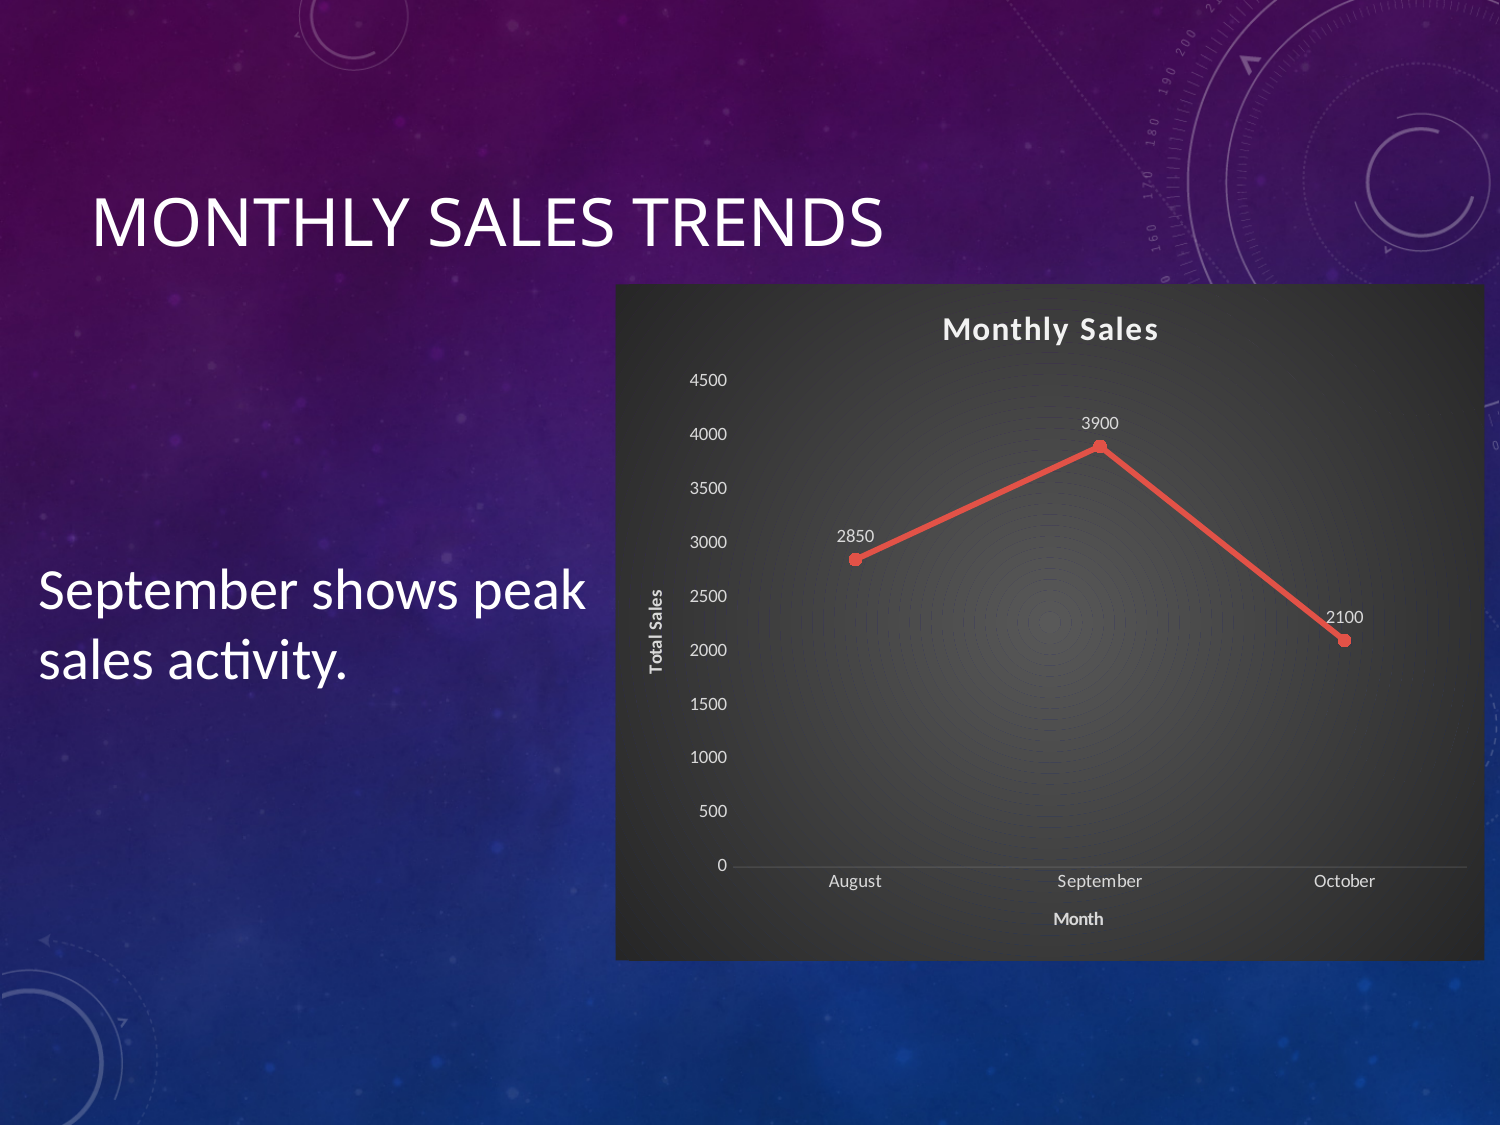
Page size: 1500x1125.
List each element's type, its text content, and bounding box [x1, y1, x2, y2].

chart [615, 284, 1485, 961]
text_box September shows peak sales activity. [23, 544, 609, 699]
title Monthly Sales Trends [75, 99, 1350, 339]
picture [0, 0, 1500, 1125]
